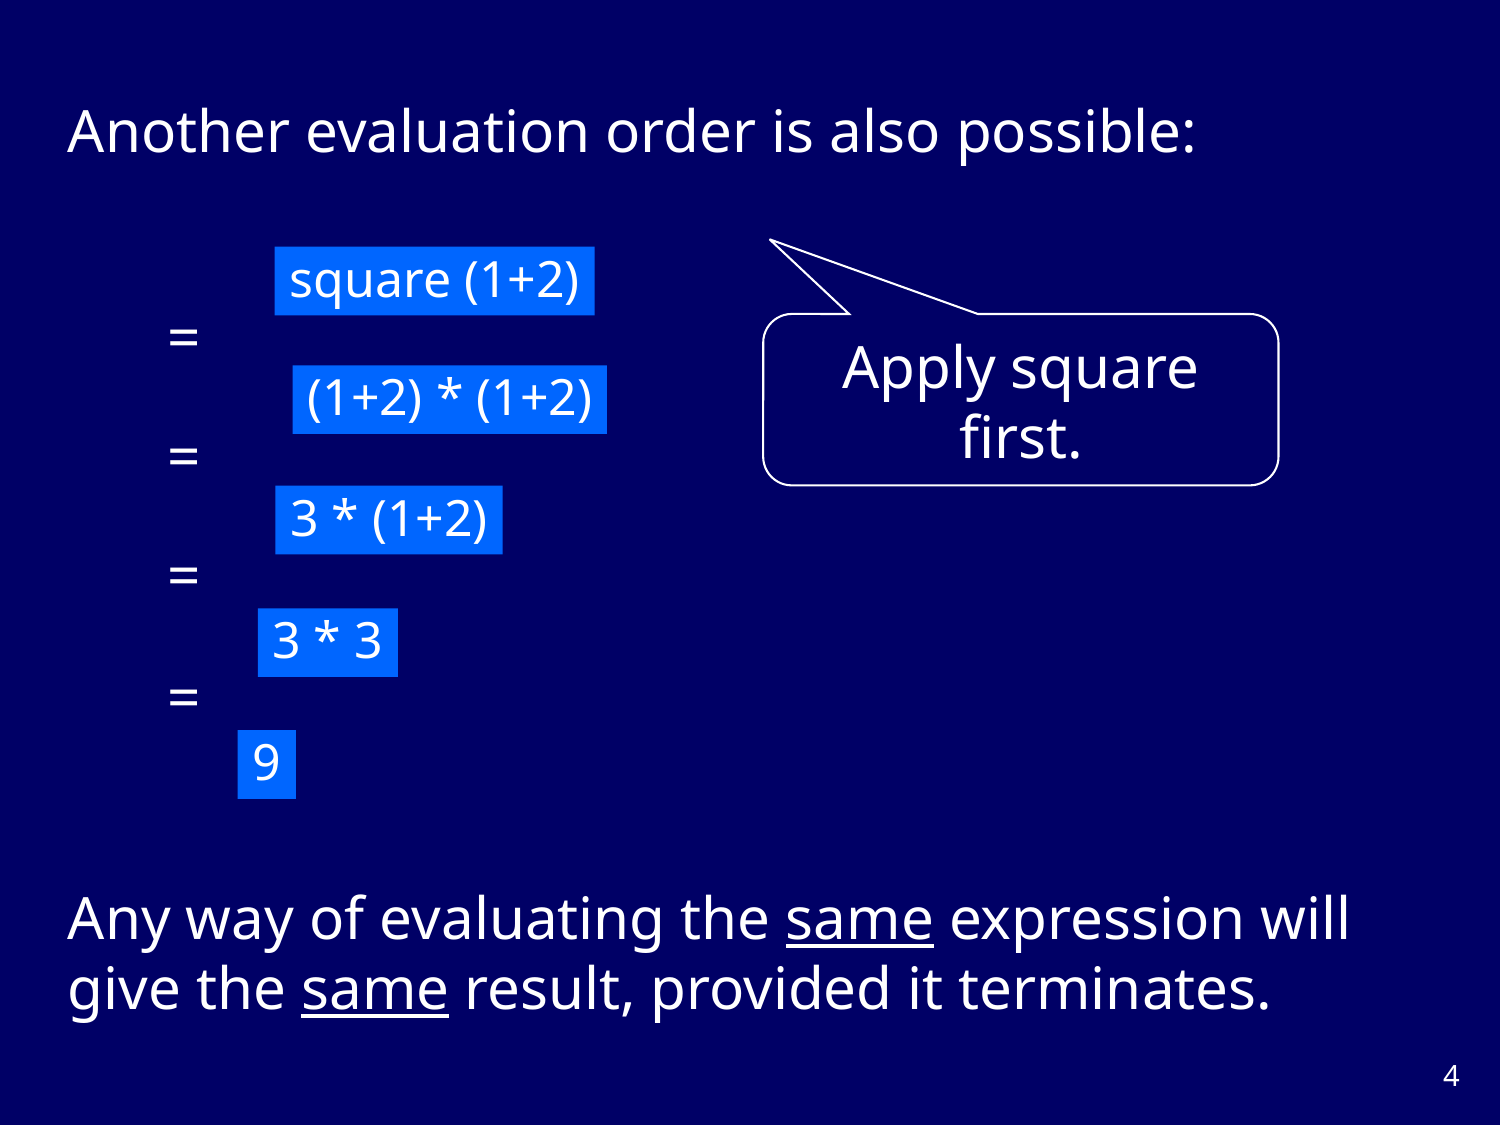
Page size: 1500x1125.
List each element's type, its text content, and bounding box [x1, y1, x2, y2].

slide_number 3 [1374, 1049, 1476, 1101]
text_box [147, 530, 420, 678]
text_box square (1+2) [274, 246, 595, 291]
text_box Another evaluation order is also possible: [53, 87, 1447, 172]
text_box Any way of evaluating the same expression will give the same result, provided it terminates. [53, 873, 1447, 1029]
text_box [147, 652, 298, 800]
text_box Apply square first. [763, 239, 1279, 486]
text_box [147, 292, 664, 435]
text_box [147, 411, 542, 556]
